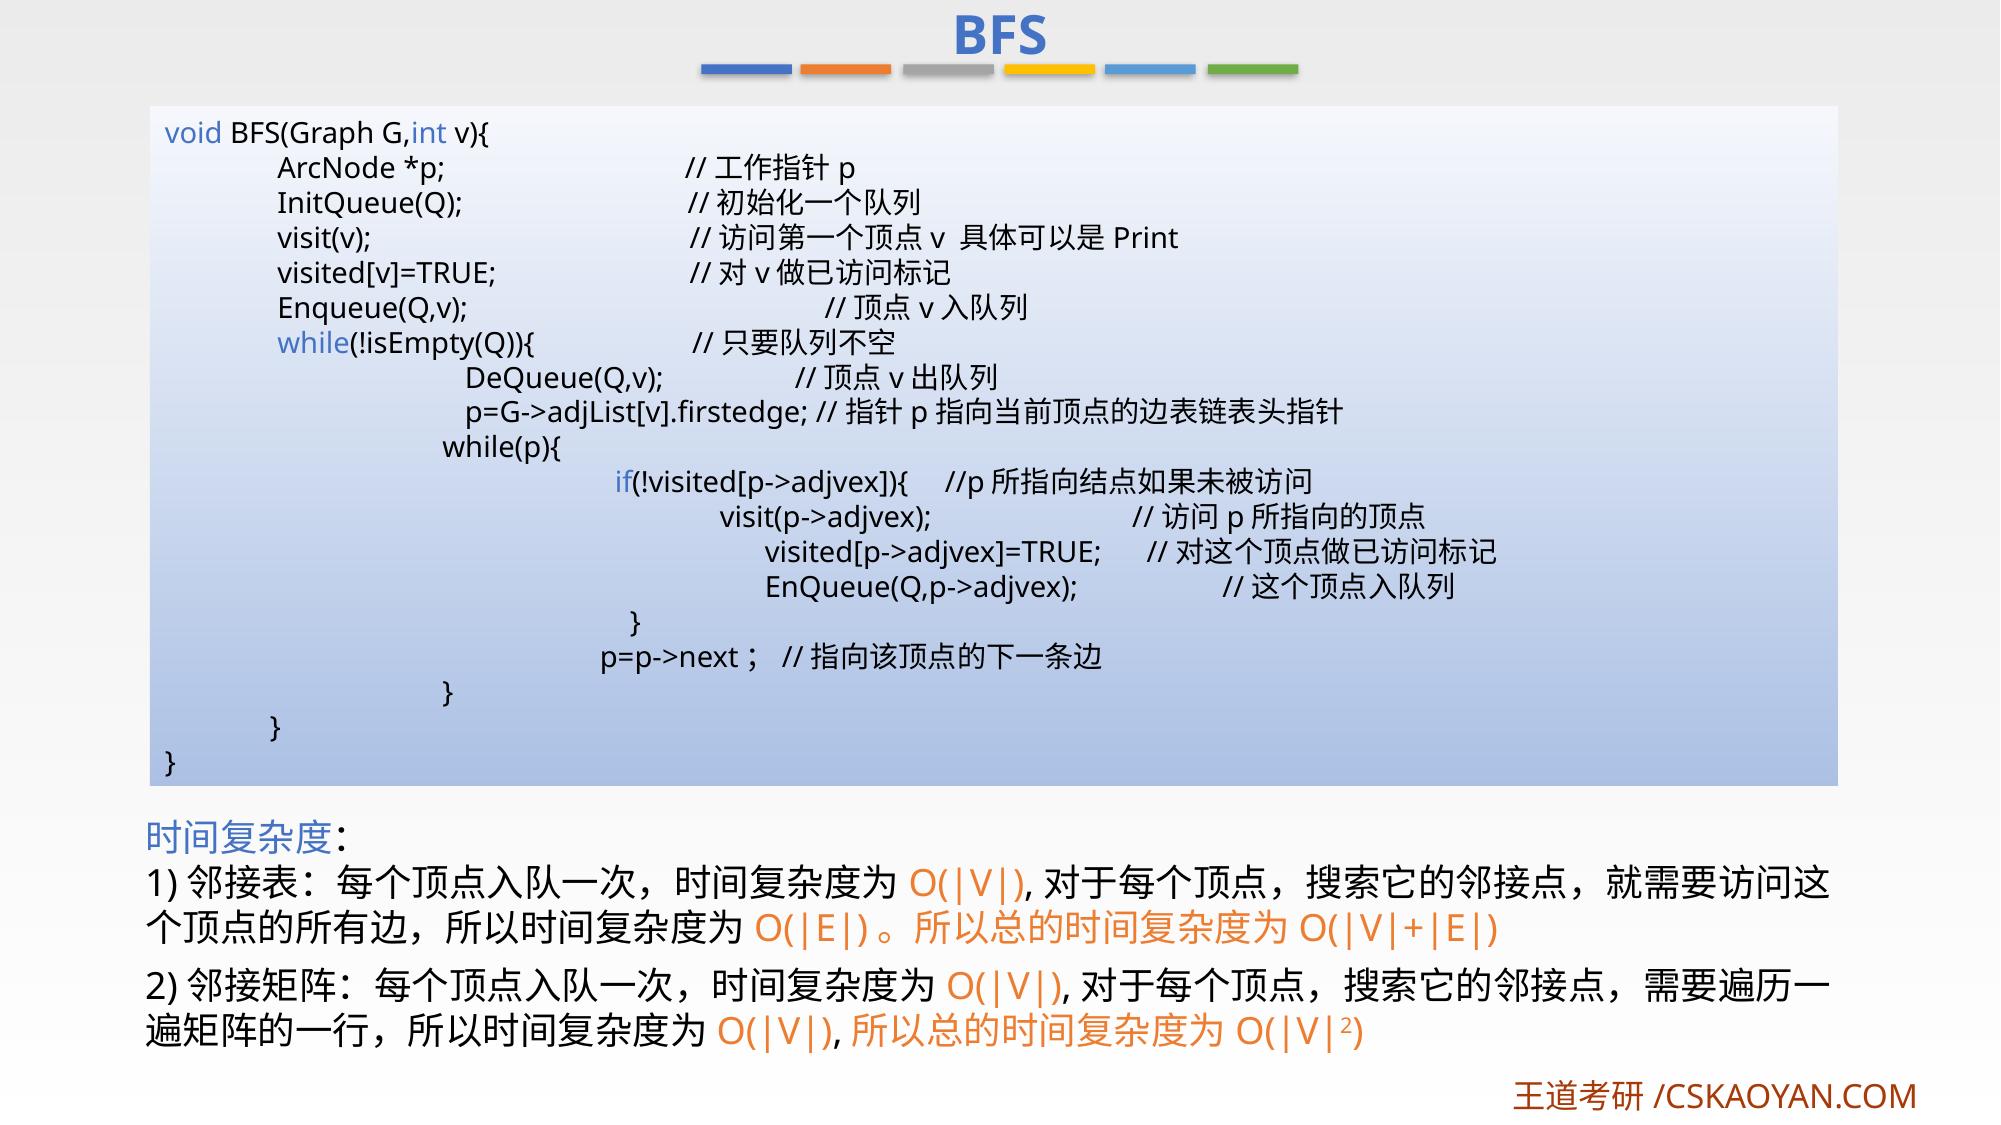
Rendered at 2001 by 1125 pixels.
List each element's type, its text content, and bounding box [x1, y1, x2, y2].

text_box void BFS(Graph G,int v){ ArcNode *p; //工作指针p InitQueue(Q); //初始化一个队列 visit(v); //访问第一个顶点v 具体可以是Print visited[v]=TRUE; //对v做已访问标记 Enqueue(Q,v); //顶点v入队列 while(!isEmpty(Q)){ //只要队列不空 DeQueue(Q,v); //顶点v出队列 p=G->adjList[v].firstedge; //指针p指向当前顶点的边表链表头指针 while(p){ if(!visited[p->adjvex]){ //p所指向结点如果未被访问 visit(p->adjvex); //访问p所指向的顶点 visited[p->adjvex]=TRUE; //对这个顶点做已访问标记 EnQueue(Q,p->adjvex); //这个顶点入队列 } p=p->next；//指向该顶点的下一条边 } } } [149, 106, 1838, 786]
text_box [701, 64, 1299, 75]
text_box 时间复杂度： 1)邻接表：每个顶点入队一次，时间复杂度为O(|V|),对于每个顶点，搜索它的邻接点，就需要访问这个顶点的所有边，所以时间复杂度为O(|E|)。所以总的时间复杂度为O(|V|+|E|) [130, 806, 1858, 954]
text_box 2)邻接矩阵：每个顶点入队一次，时间复杂度为O(|V|),对于每个顶点，搜索它的邻接点，需要遍历一遍矩阵的一行，所以时间复杂度为O(|V|),所以总的时间复杂度为O(|V|2) [130, 954, 1858, 1060]
footer 王道考研/CSKAOYAN.COM [1430, 1065, 2000, 1125]
text_box BFS [653, 1, 1347, 74]
